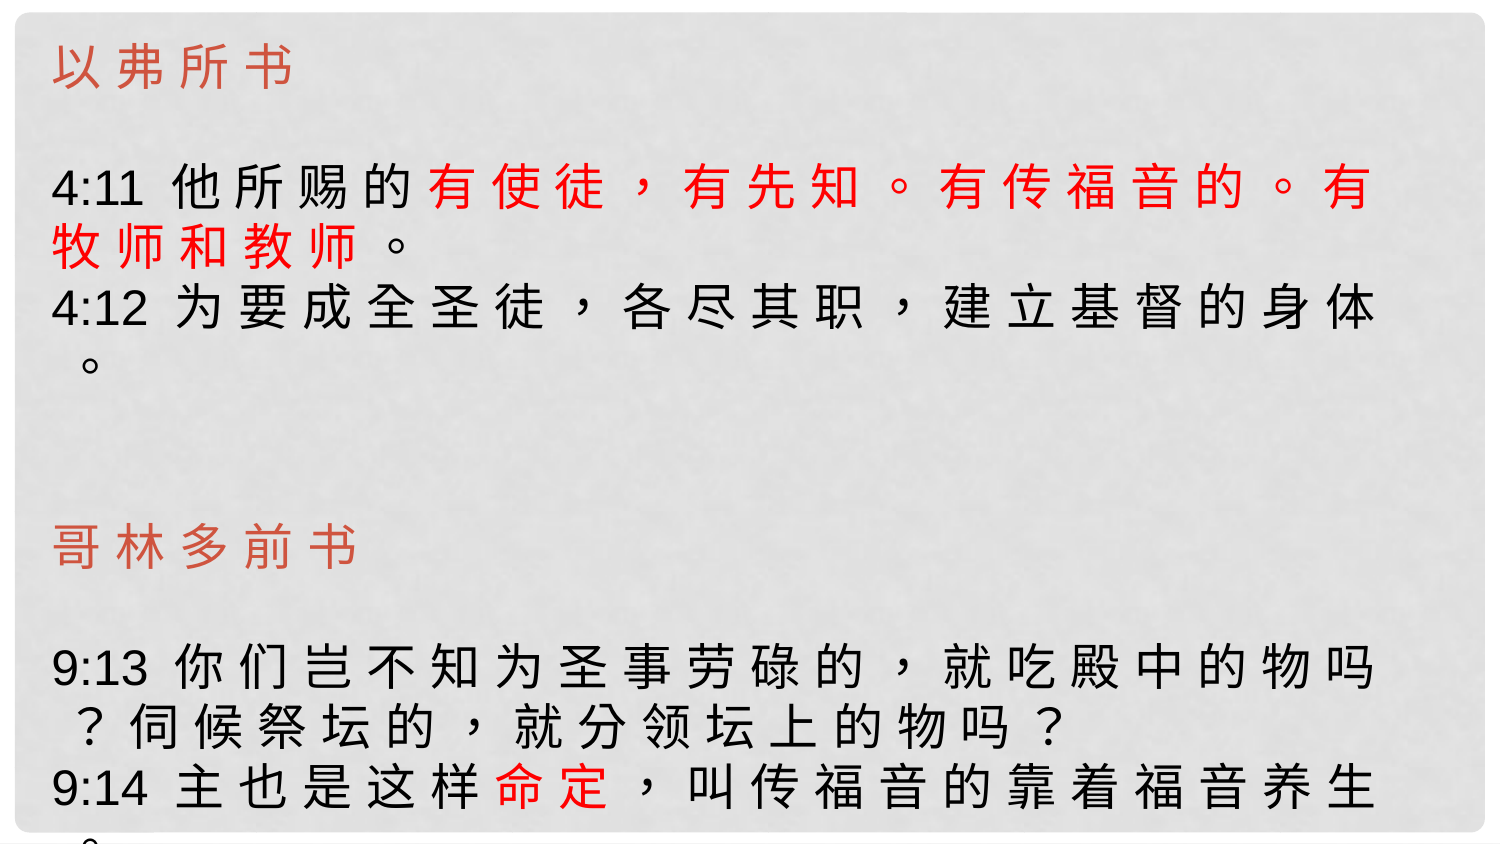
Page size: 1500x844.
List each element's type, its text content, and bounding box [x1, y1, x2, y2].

text_box 以 弗 所 书 4:11 他 所 赐 的 有 使 徒 ， 有 先 知 。 有 传 福 音 的 。 有 牧 师 和 教 师 。 4:12 为 要 成 全 圣 徒 ， 各 尽 其 职 ， 建 立 基 督 的 身 体 。 哥 林 多 前 书 9:13 你 们 岂 不 知 为 圣 事 劳 碌 的 ， 就 吃 殿 中 的 物 吗 ？ 伺 候 祭 坛 的 ， 就 分 领 坛 上 的 物 吗 ？ 9:14 主 也 是 这 样 命 定 ， 叫 传 福 音 的 靠 着 福 音 养 生 。 [36, 27, 1444, 844]
